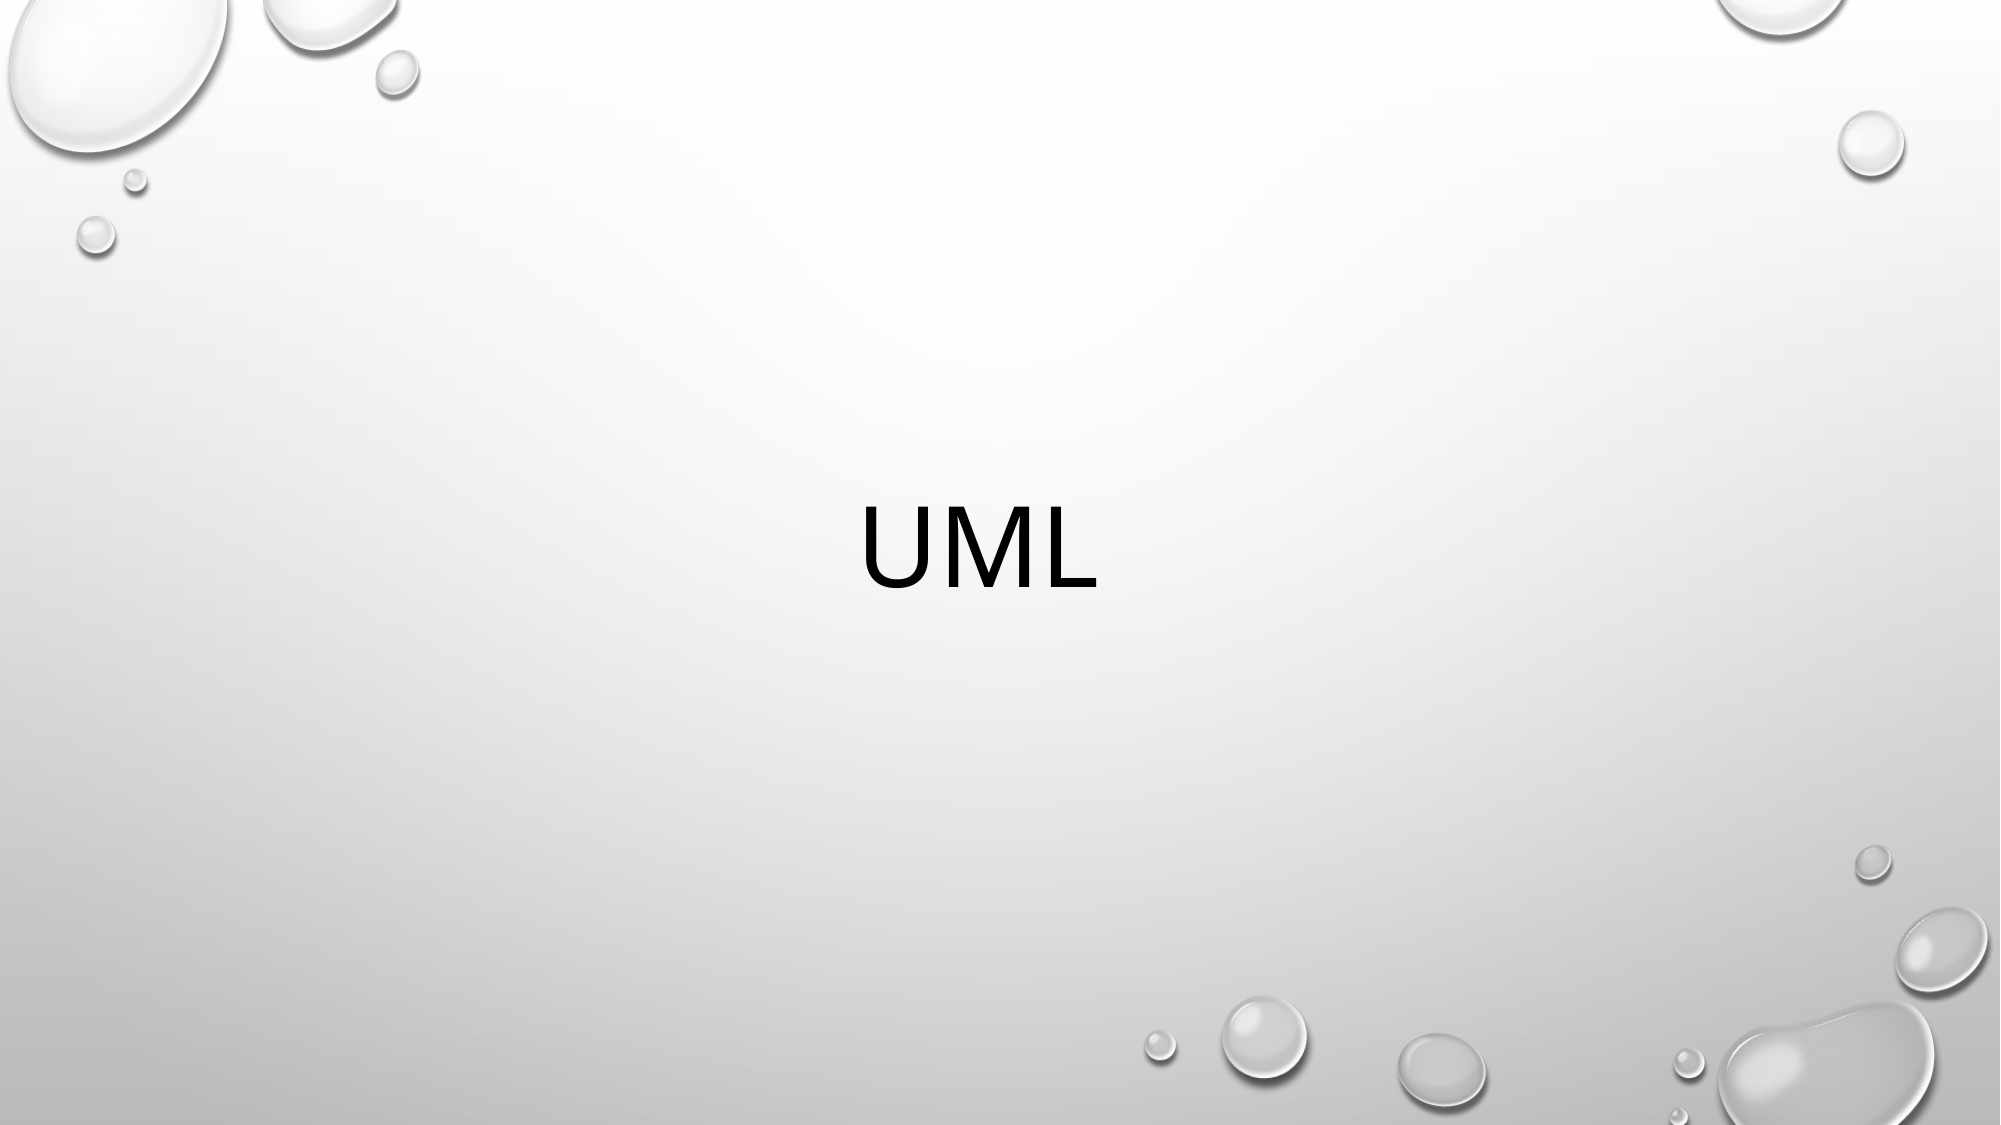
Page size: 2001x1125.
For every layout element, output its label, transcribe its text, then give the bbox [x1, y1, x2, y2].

picture [0, 0, 2000, 1125]
title UML [128, 420, 1829, 683]
